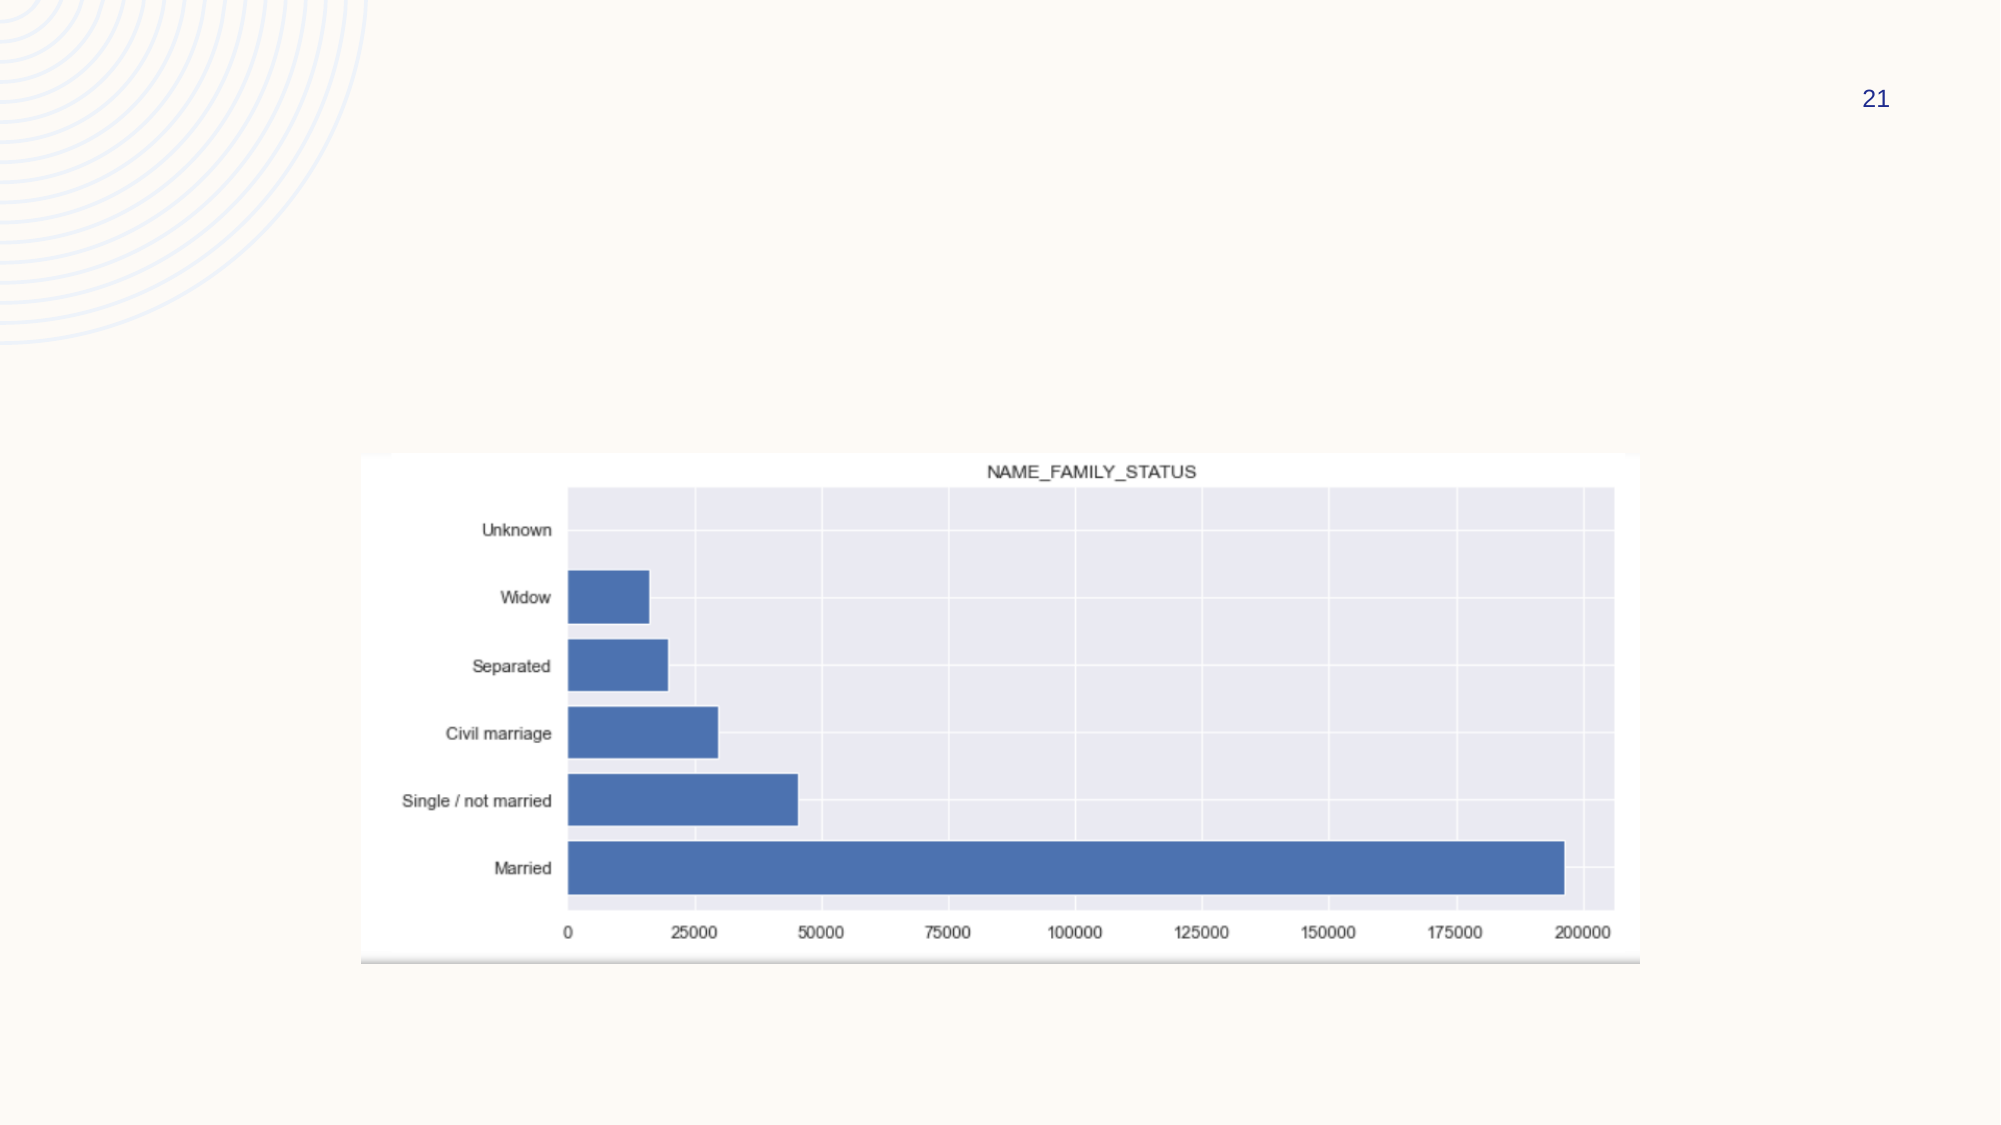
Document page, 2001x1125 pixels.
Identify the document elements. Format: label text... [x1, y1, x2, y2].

slide_number 21 [1795, 75, 1958, 120]
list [361, 453, 1640, 964]
